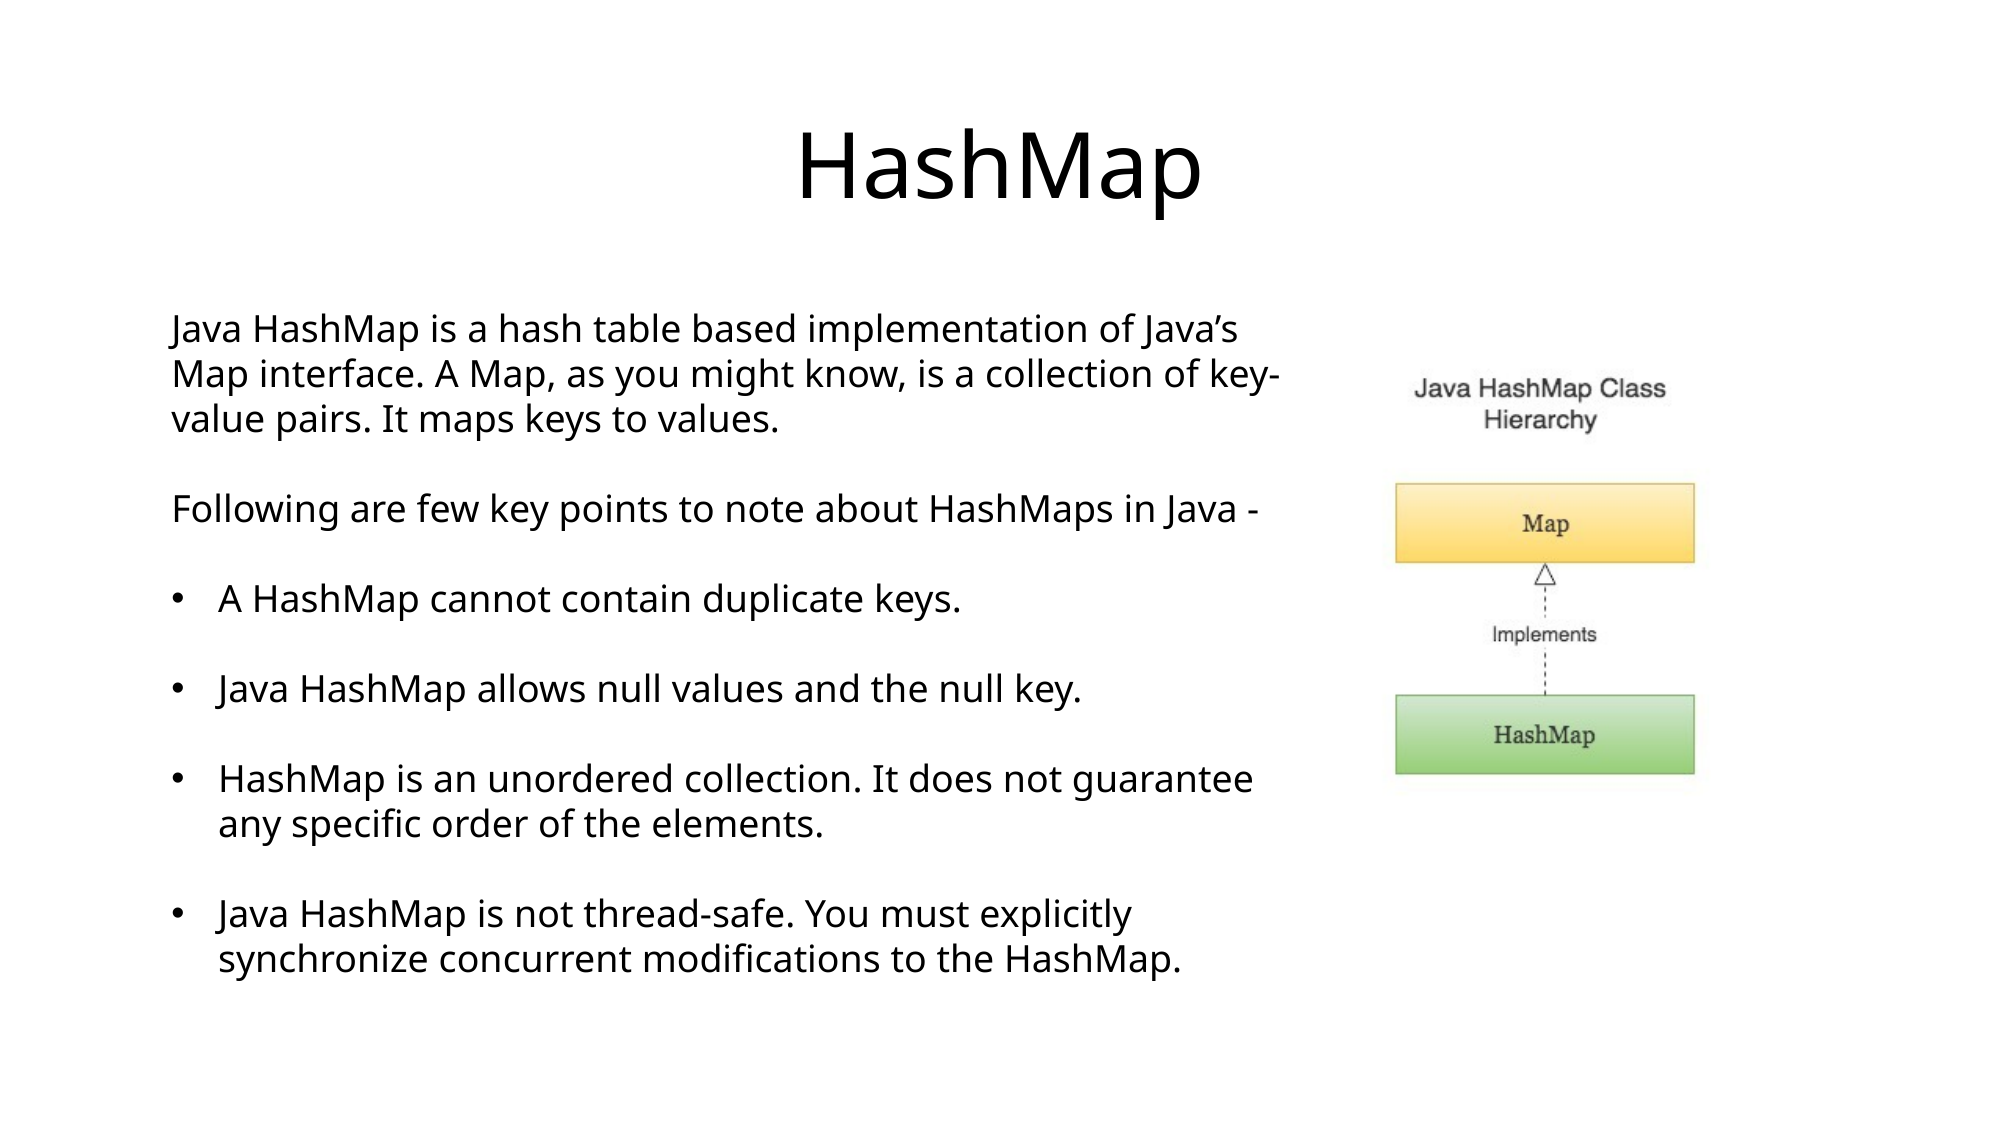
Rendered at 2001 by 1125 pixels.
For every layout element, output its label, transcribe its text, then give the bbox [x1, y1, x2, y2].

title HashMap [137, 59, 1863, 278]
text_box Java HashMap is a hash table based implementation of Java’s Map interface. A Map, as you might know, is a collection of key-value pairs. It maps keys to values. Following are few key points to note about HashMaps in Java - A HashMap cannot contain duplicate keys. Java HashMap allows null values and the null key. HashMap is an unordered collection. It does not guarantee any specific order of the elements. Java HashMap is not thread-safe. You must explicitly synchronize concurrent modifications to the HashMap. [156, 297, 1334, 1033]
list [1333, 319, 1750, 806]
